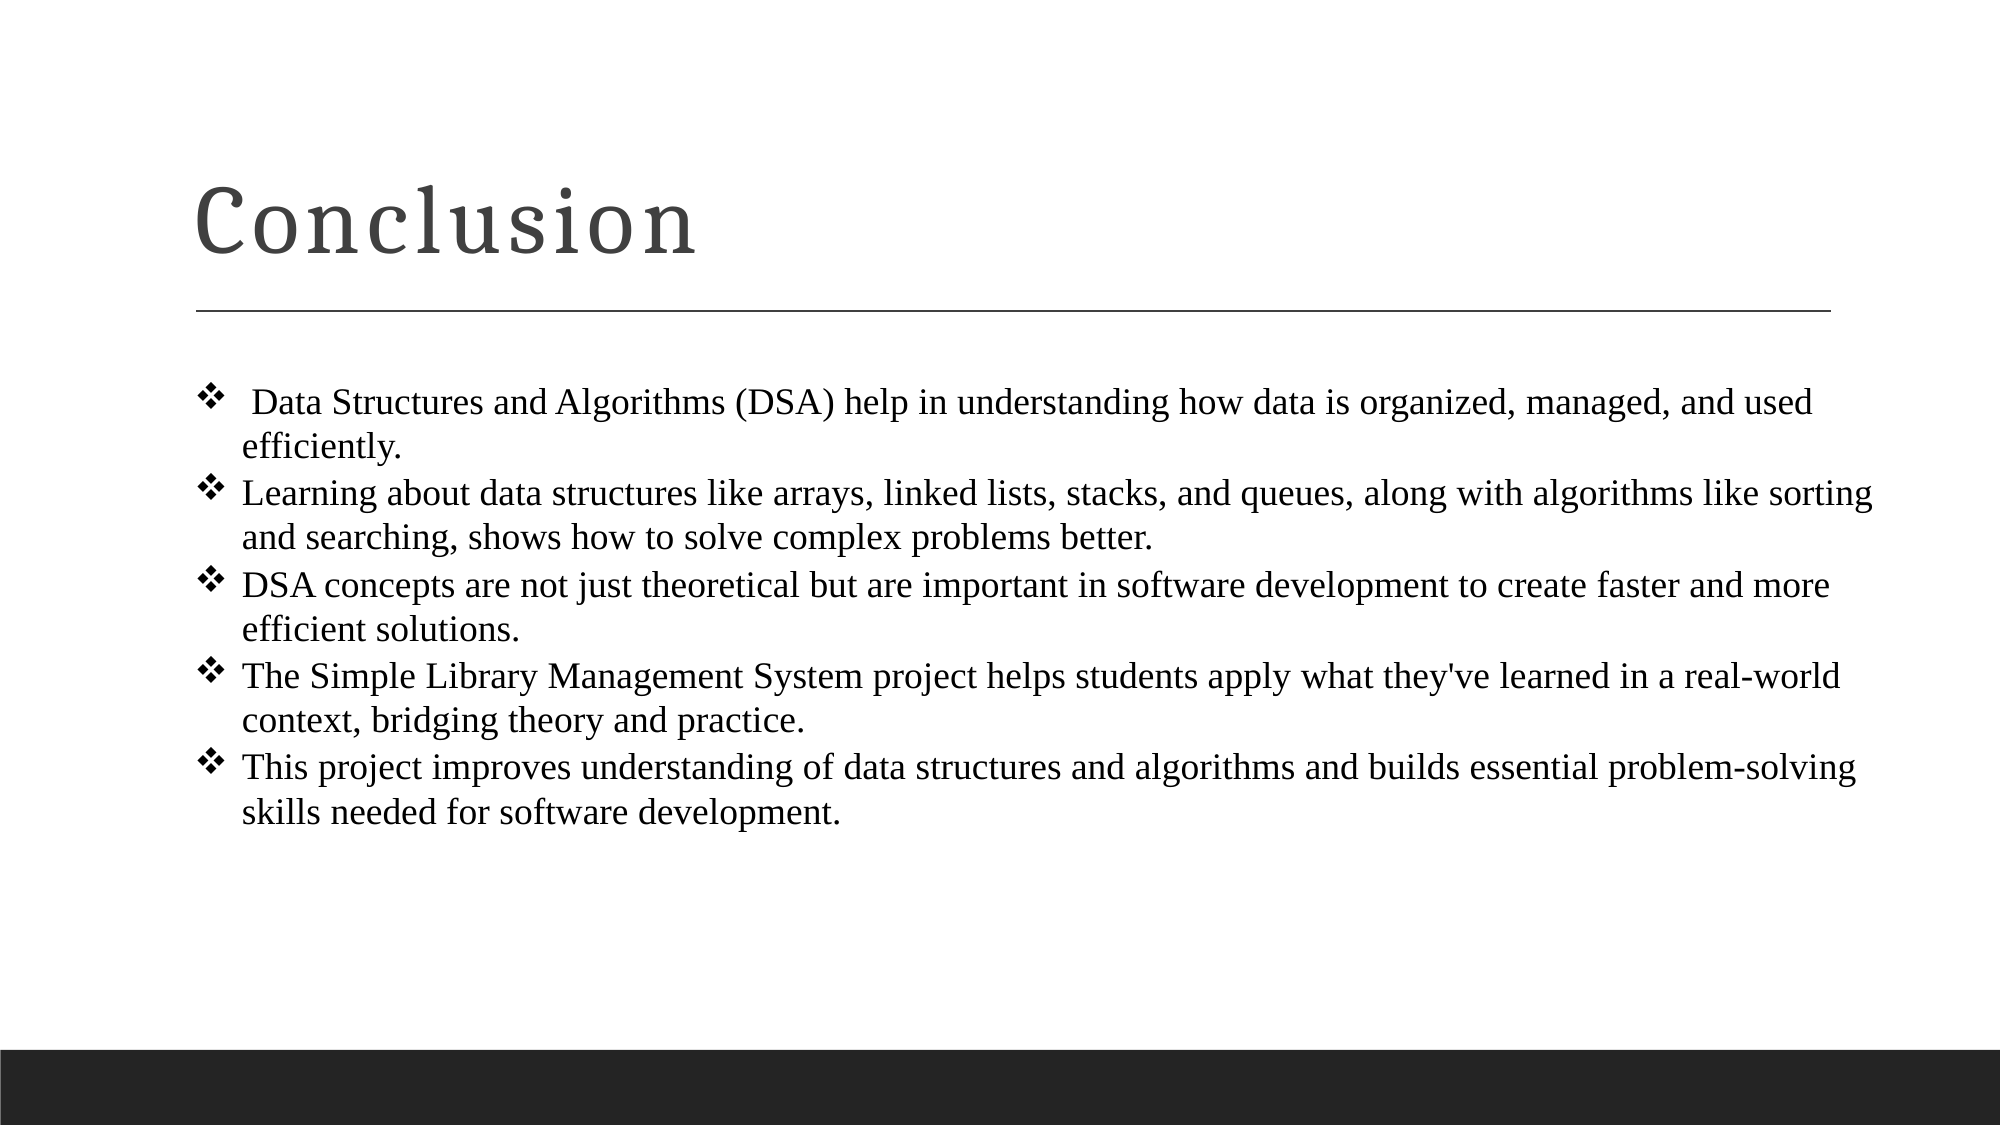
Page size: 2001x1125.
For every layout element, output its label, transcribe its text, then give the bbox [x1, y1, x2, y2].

list Data Structures and Algorithms (DSA) help in understanding how data is organized, managed, and used efficiently. Learning about data structures like arrays, linked lists, stacks, and queues, along with algorithms like sorting and searching, shows how to solve complex problems better. DSA concepts are not just theoretical but are important in software development to create faster and more efficient solutions. The Simple Library Management System project helps students apply what they've learned in a real-world context, bridging theory and practice. This project improves understanding of data structures and algorithms and builds essential problem-solving skills needed for software development. [90, 376, 1910, 1017]
title Conclusion [192, 152, 729, 343]
